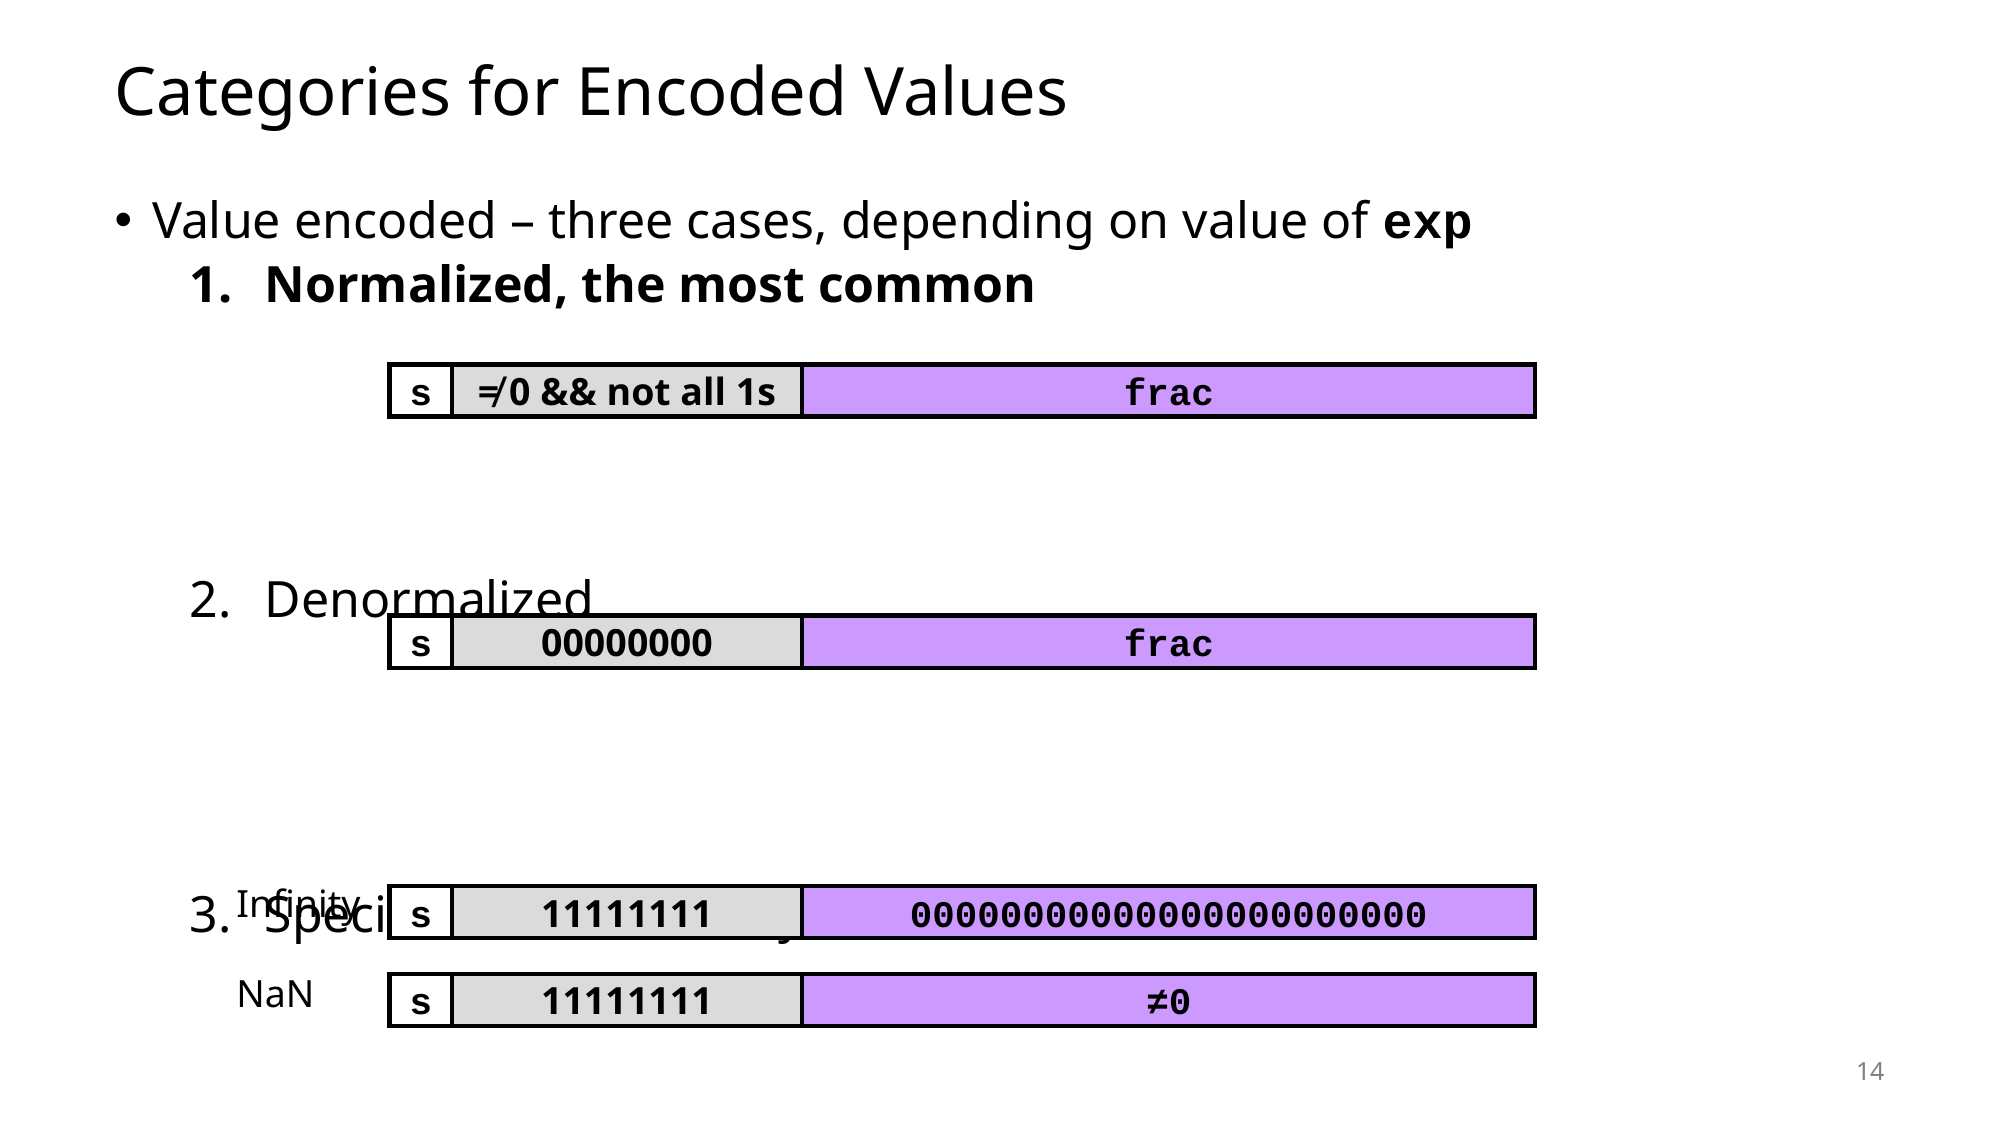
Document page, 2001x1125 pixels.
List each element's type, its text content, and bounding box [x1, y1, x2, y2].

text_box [389, 886, 1536, 939]
title Categories for Encoded Values [99, 37, 1900, 150]
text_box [389, 973, 1536, 1026]
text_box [389, 615, 1536, 668]
text_box Infinity [221, 872, 376, 933]
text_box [389, 364, 1536, 417]
text_box NaN [221, 962, 330, 1022]
slide_number 14 [1749, 1042, 1900, 1103]
list Value encoded – three cases, depending on value of exp Normalized, the most common Denormalized Special values – infinity and NaN [99, 187, 1900, 1013]
